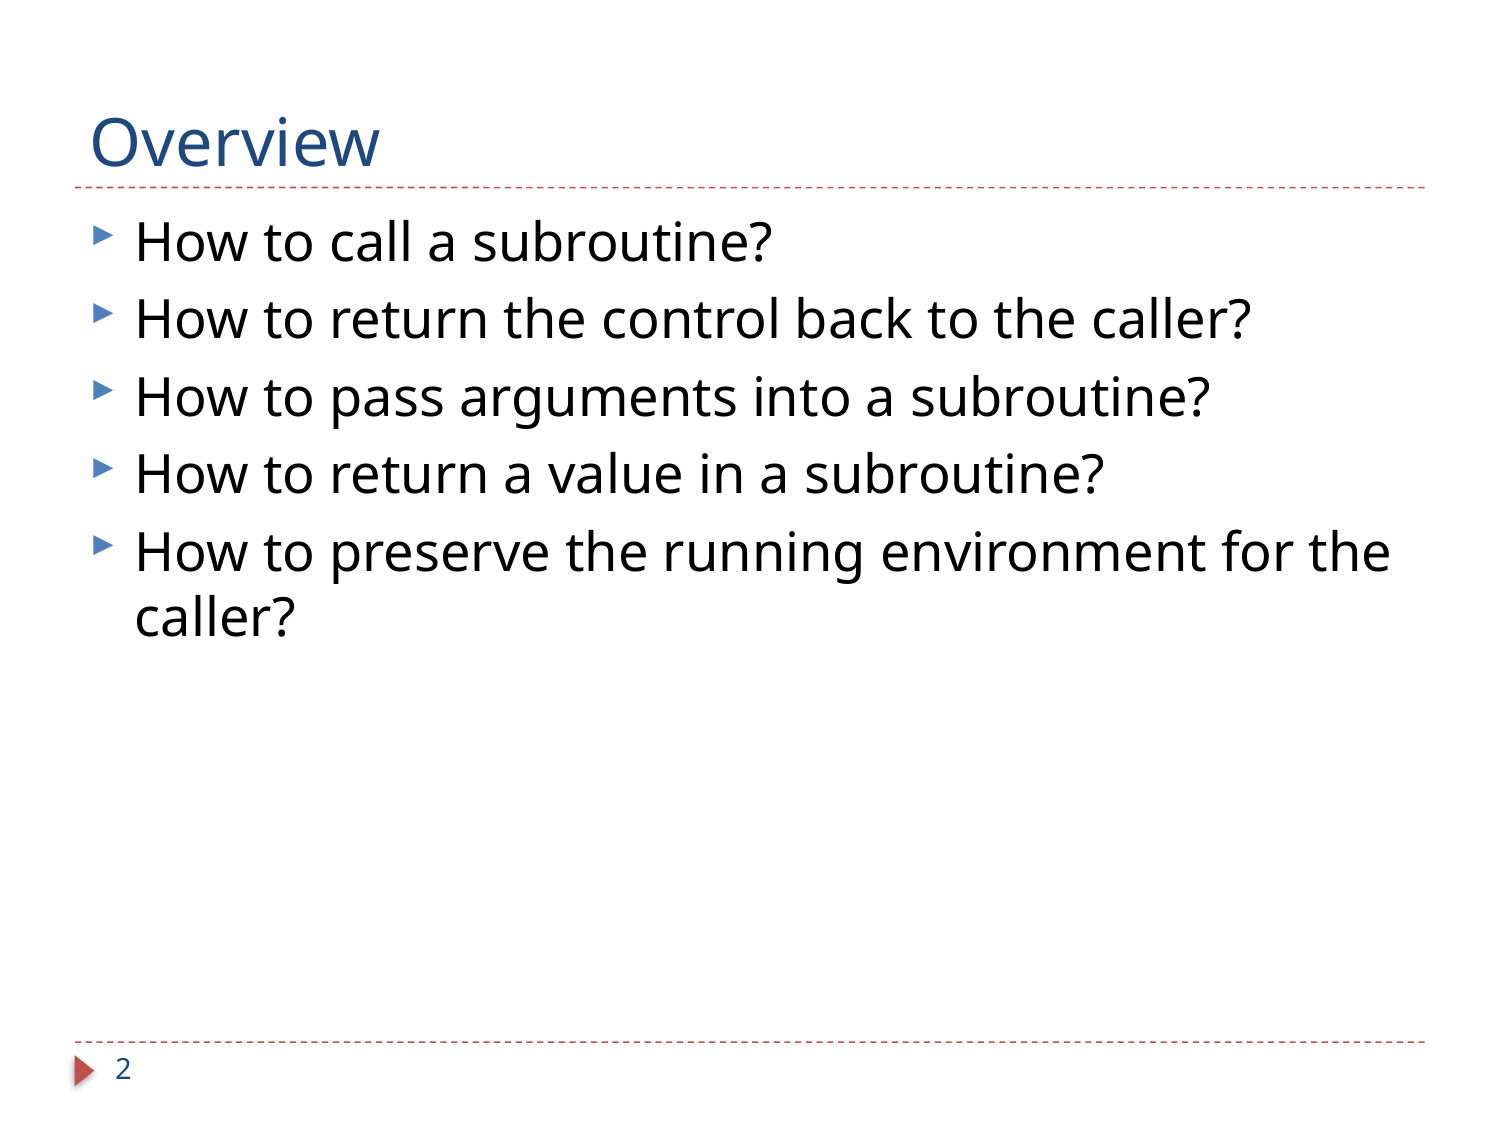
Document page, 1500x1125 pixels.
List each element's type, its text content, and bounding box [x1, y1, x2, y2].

slide_number 2 [100, 1042, 426, 1103]
title Overview [75, 24, 1425, 188]
list How to call a subroutine? How to return the control back to the caller? How to pass arguments into a subroutine? How to return a value in a subroutine? How to preserve the running environment for the caller? [75, 200, 1425, 1010]
